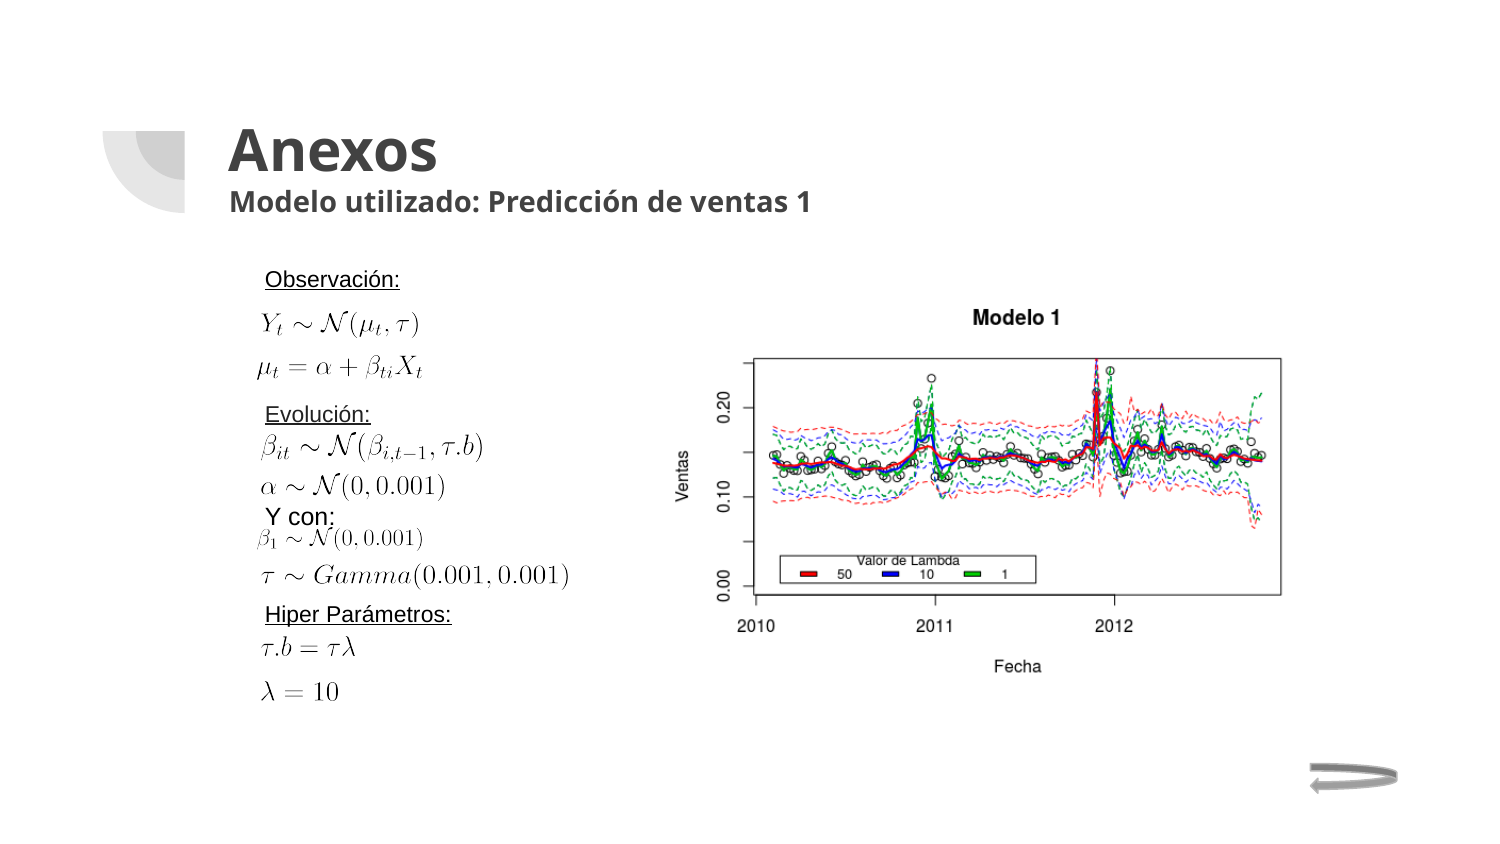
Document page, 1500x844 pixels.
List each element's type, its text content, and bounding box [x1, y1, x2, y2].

picture [670, 275, 1324, 699]
picture [260, 636, 356, 656]
picture [260, 473, 445, 501]
picture [260, 562, 568, 590]
text_box Observación: Evolución: Y con: Hiper Parámetros: [249, 263, 743, 743]
title Anexos Modelo utilizado: Predicción de ventas 1 [213, 98, 1368, 263]
picture [257, 355, 422, 381]
picture [257, 527, 422, 551]
picture [260, 432, 482, 463]
picture [260, 310, 418, 338]
picture [260, 681, 338, 701]
text_box [1310, 763, 1397, 794]
